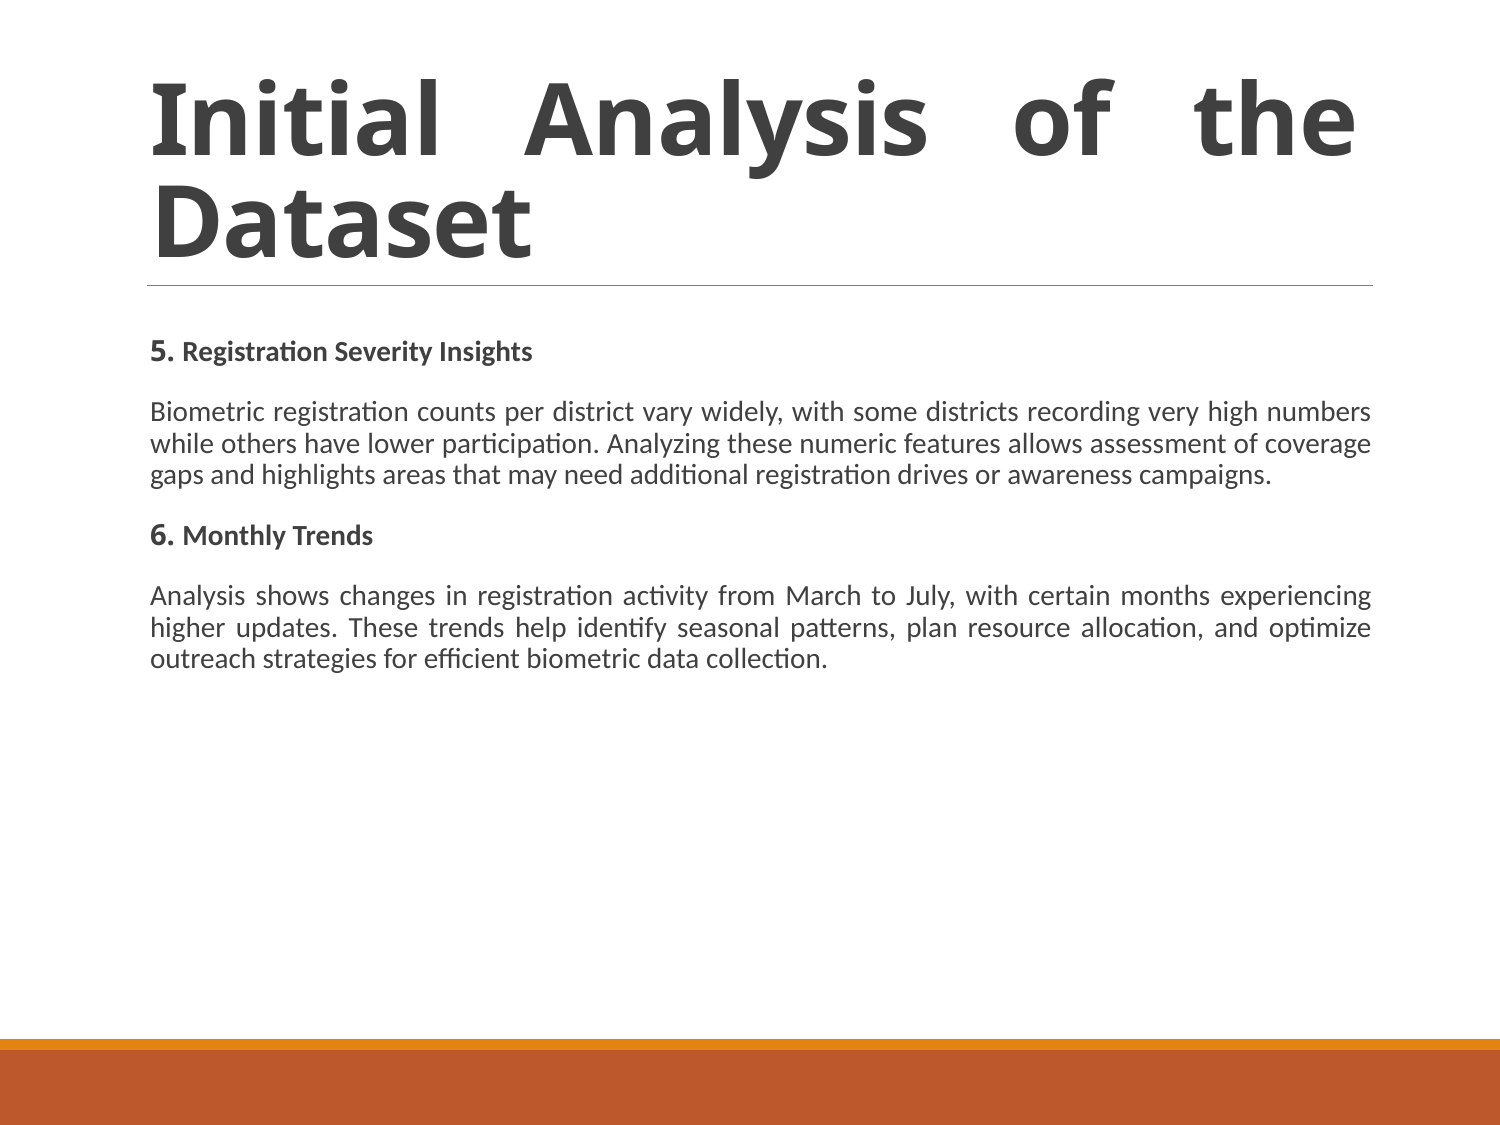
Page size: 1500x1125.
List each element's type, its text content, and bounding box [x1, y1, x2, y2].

list 5. Registration Severity Insights Biometric registration counts per district vary widely, with some districts recording very high numbers while others have lower participation. Analyzing these numeric features allows assessment of coverage gaps and highlights areas that may need additional registration drives or awareness campaigns. 6. Monthly Trends Analysis shows changes in registration activity from March to July, with certain months experiencing higher updates. These trends help identify seasonal patterns, plan resource allocation, and optimize outreach strategies for efficient biometric data collection. [135, 328, 1373, 989]
title Initial Analysis of the Dataset [135, 47, 1373, 285]
